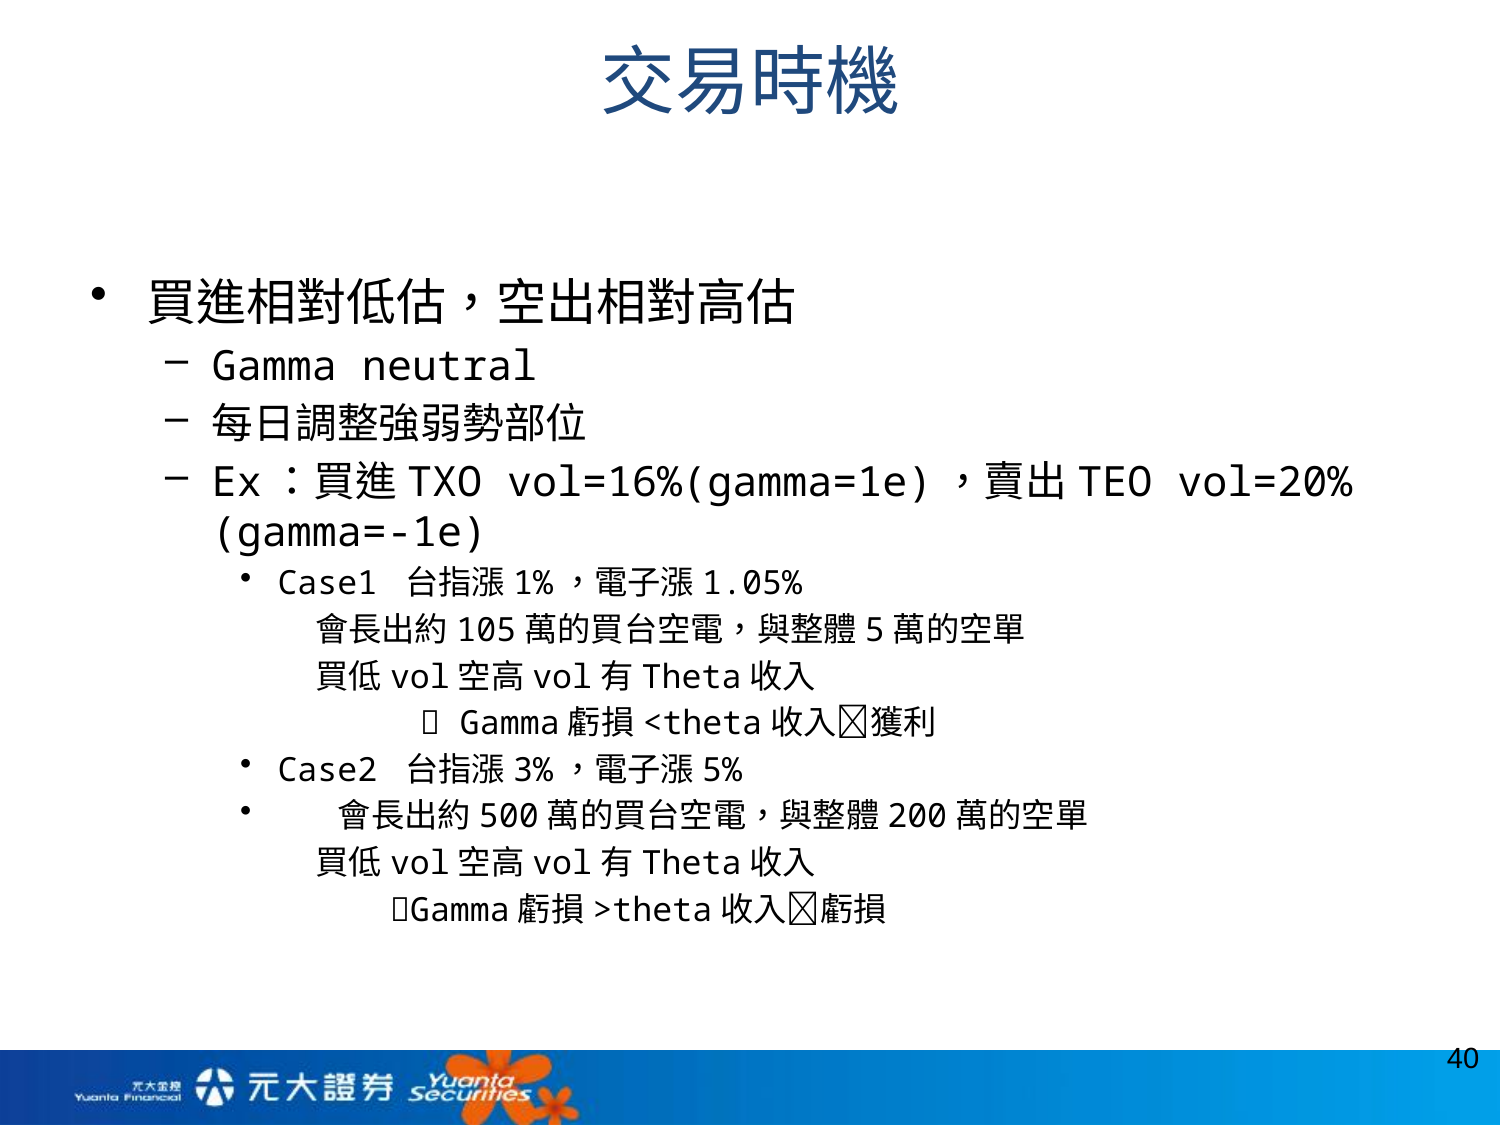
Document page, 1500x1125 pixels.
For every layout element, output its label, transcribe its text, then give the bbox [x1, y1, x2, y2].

slide_number 40 [1144, 1031, 1495, 1110]
title 交易時機 [75, 19, 1425, 138]
picture [0, 1050, 1169, 1125]
list 買進相對低估，空出相對高估 Gamma neutral 每日調整強弱勢部位 Ex：買進TXO vol=16%(gamma=1e)，賣出TEO vol=20%(gamma=-1e) Case1 台指漲1%，電子漲1.05% 會長出約105萬的買台空電，與整體5萬的空單 買低vol空高vol有Theta收入  Gamma虧損<theta收入獲利 Case2 台指漲3%，電子漲5% 會長出約500萬的買台空電，與整體200萬的空單 買低vol空高vol有Theta收入 Gamma虧損>theta收入虧損 [75, 262, 1425, 1012]
